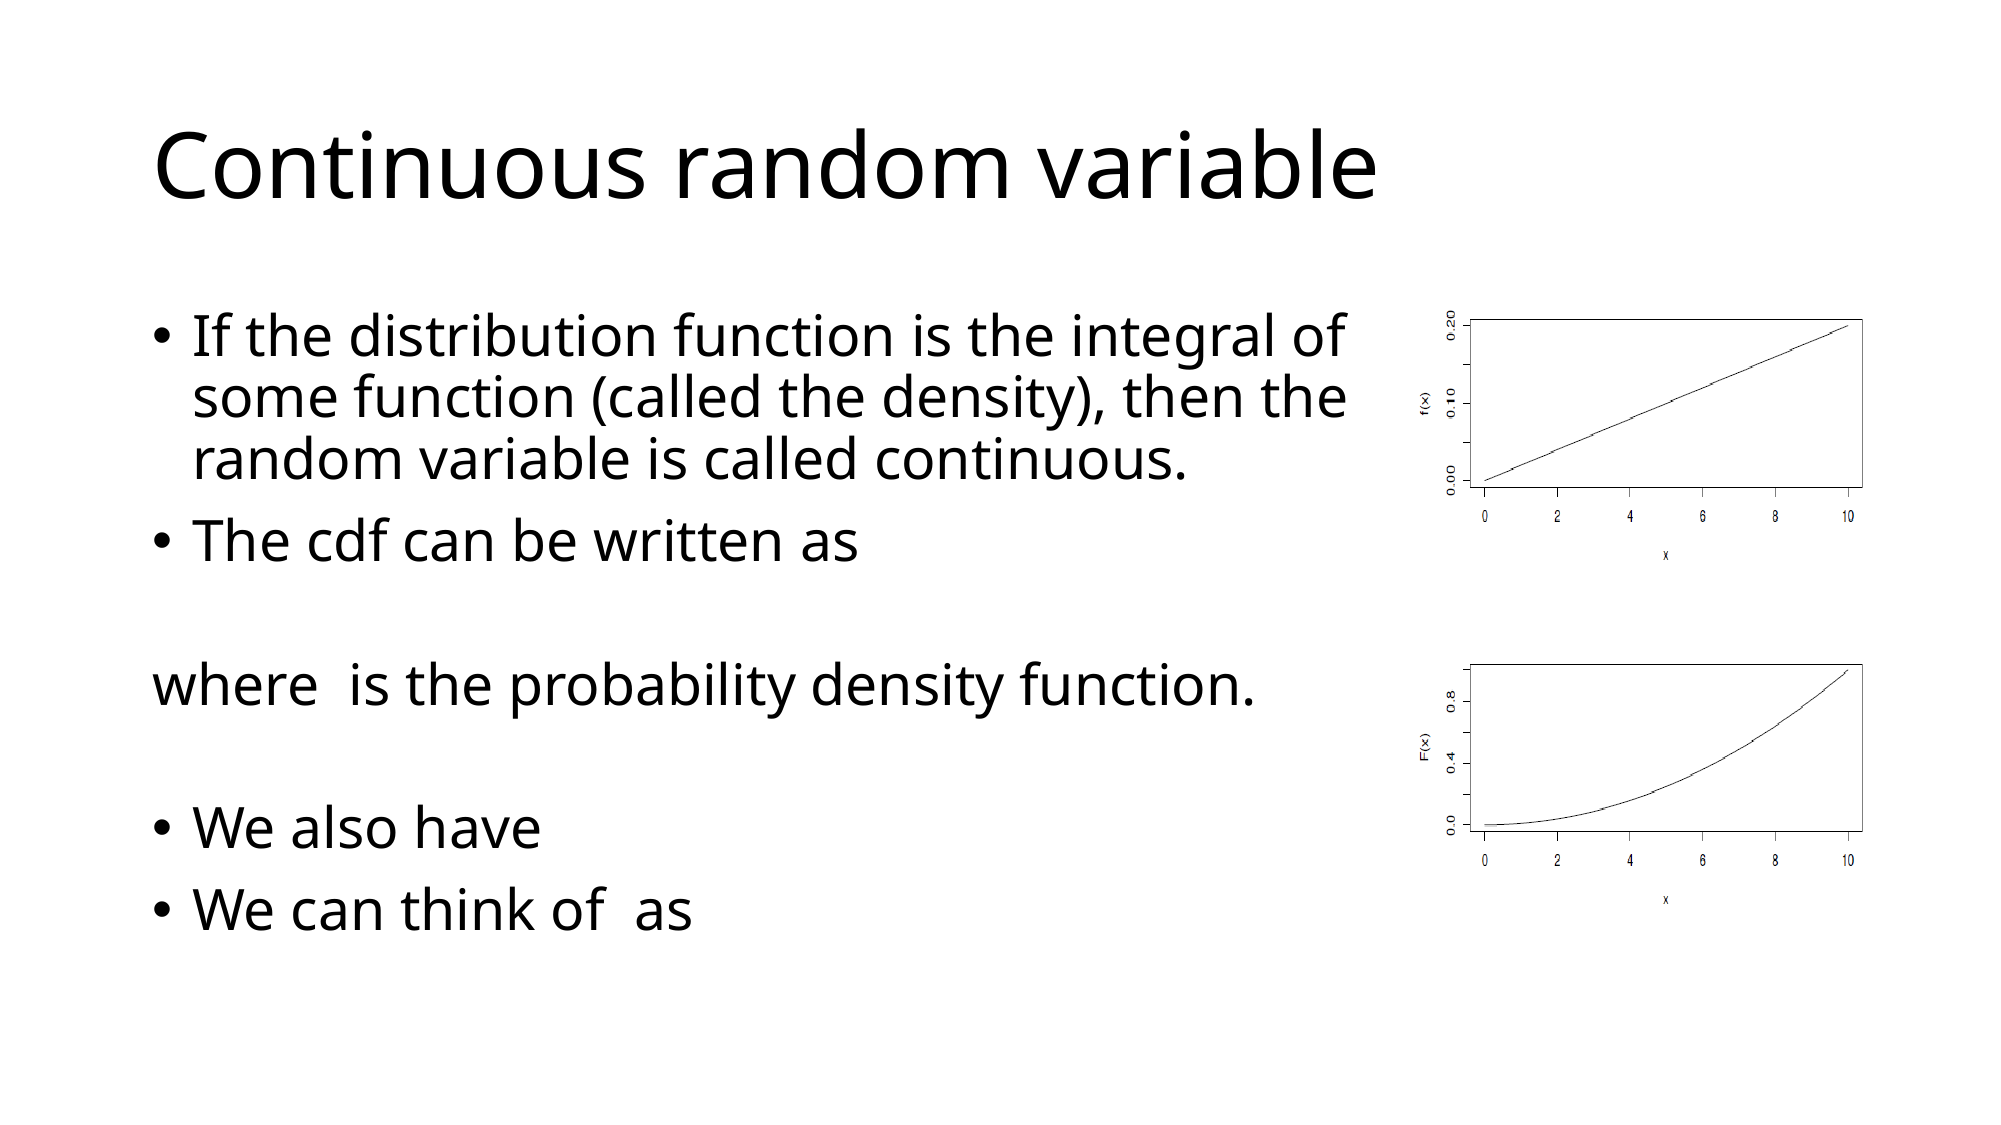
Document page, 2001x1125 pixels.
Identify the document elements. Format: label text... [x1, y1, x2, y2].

title Continuous random variable [137, 59, 1863, 278]
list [1411, 299, 1873, 912]
